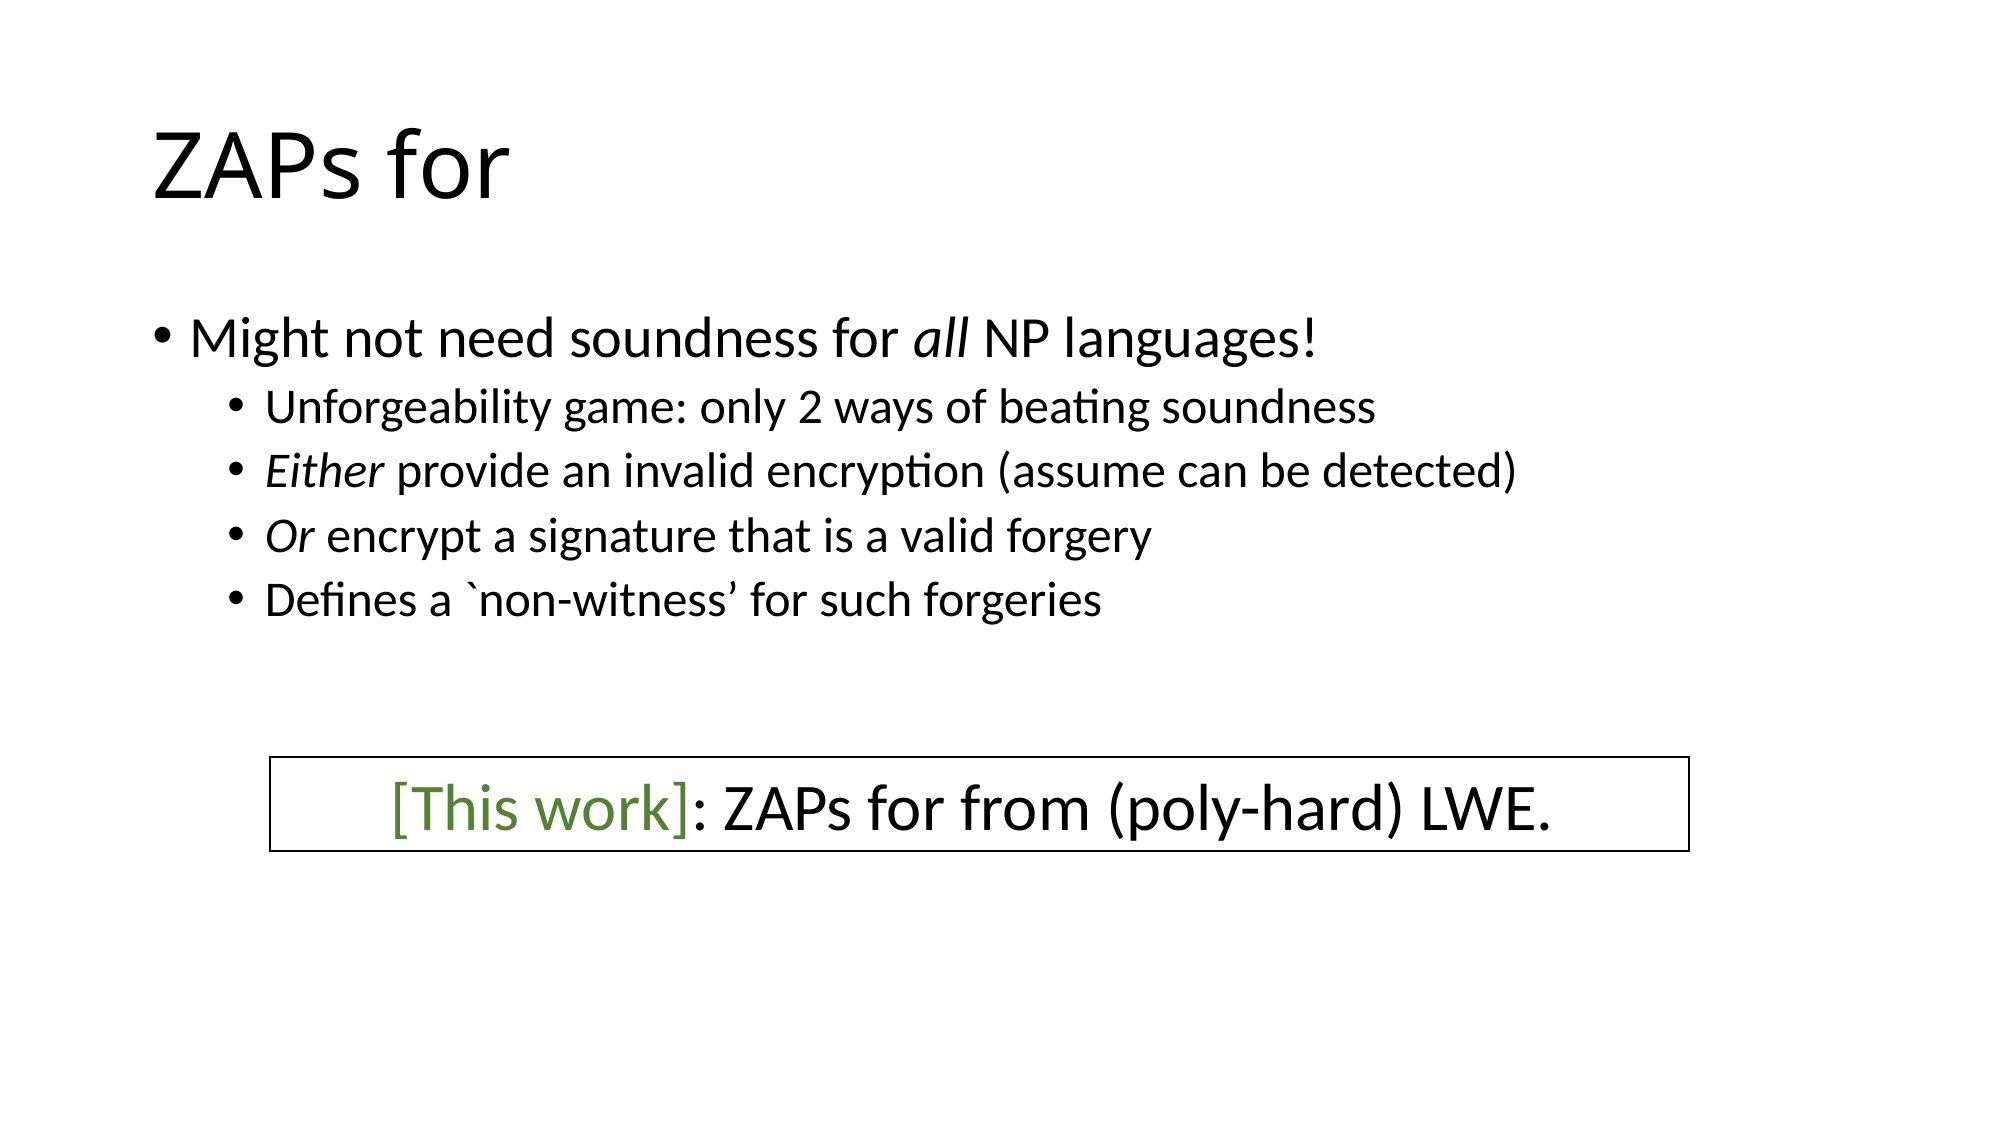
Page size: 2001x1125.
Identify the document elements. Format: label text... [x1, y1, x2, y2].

list Might not need soundness for all NP languages! Unforgeability game: only 2 ways of beating soundness Either provide an invalid encryption (assume can be detected) Or encrypt a signature that is a valid forgery Defines a `non-witness’ for such forgeries [137, 299, 1863, 1014]
